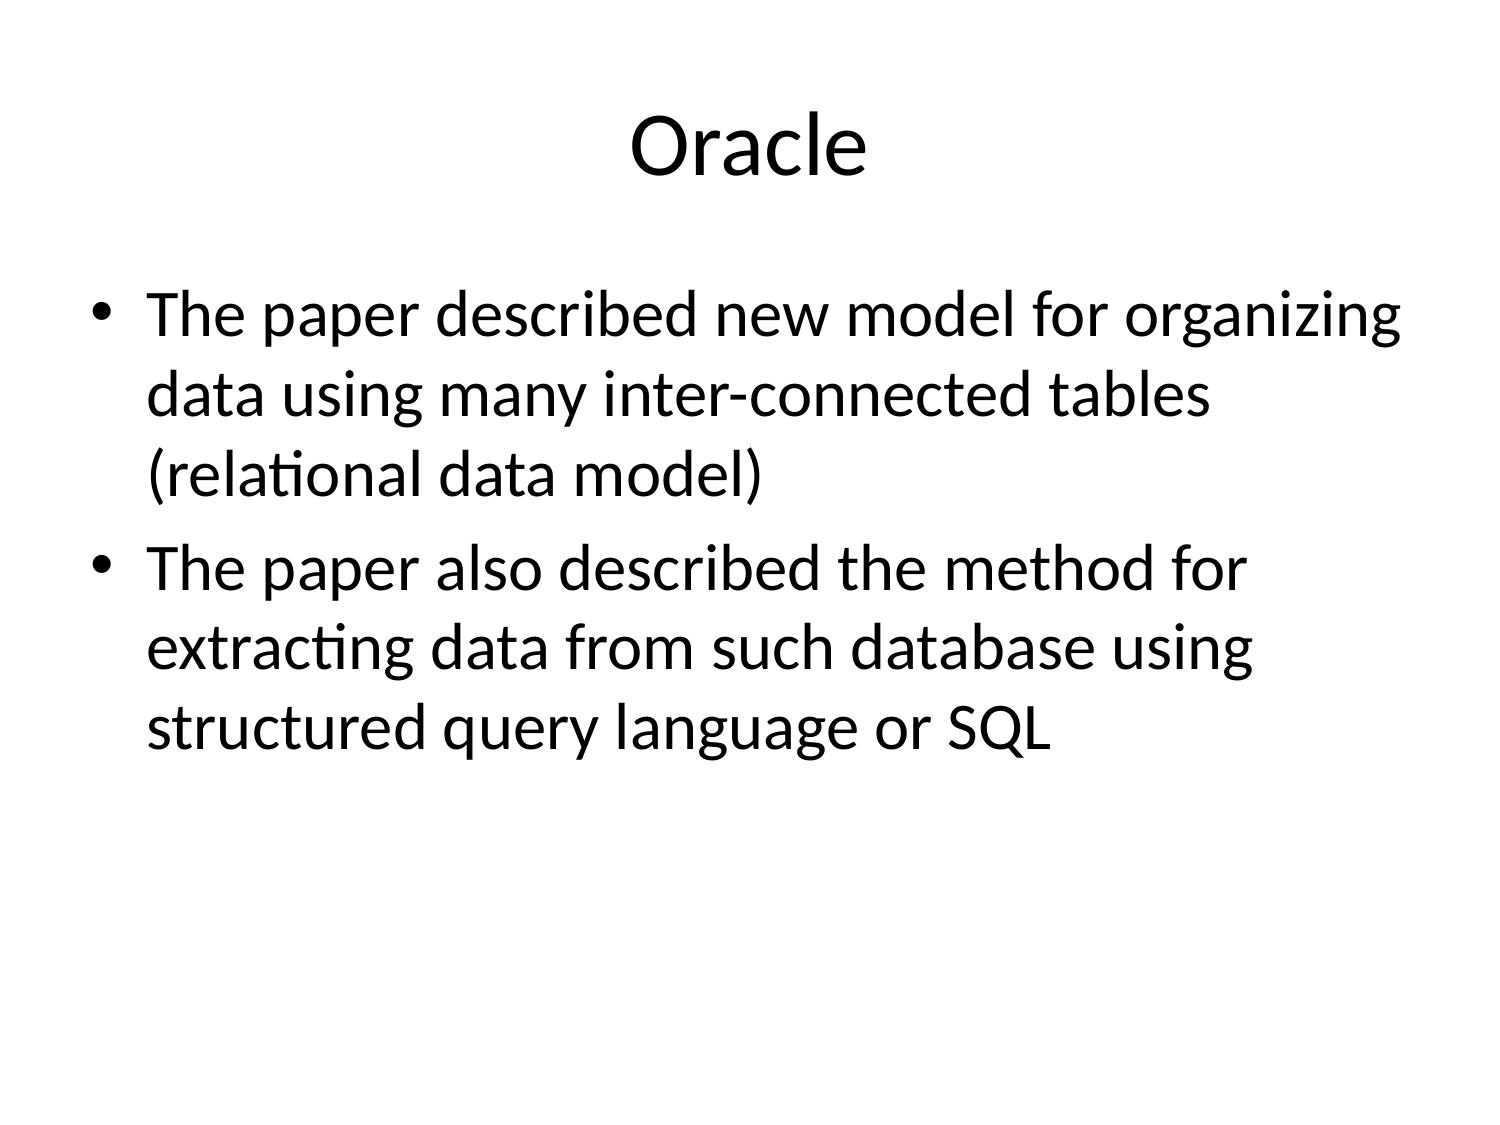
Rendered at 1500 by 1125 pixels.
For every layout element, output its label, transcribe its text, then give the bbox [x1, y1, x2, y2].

list The paper described new model for organizing data using many inter-connected tables (relational data model) The paper also described the method for extracting data from such database using structured query language or SQL [75, 262, 1425, 1005]
title Oracle [75, 45, 1425, 233]
